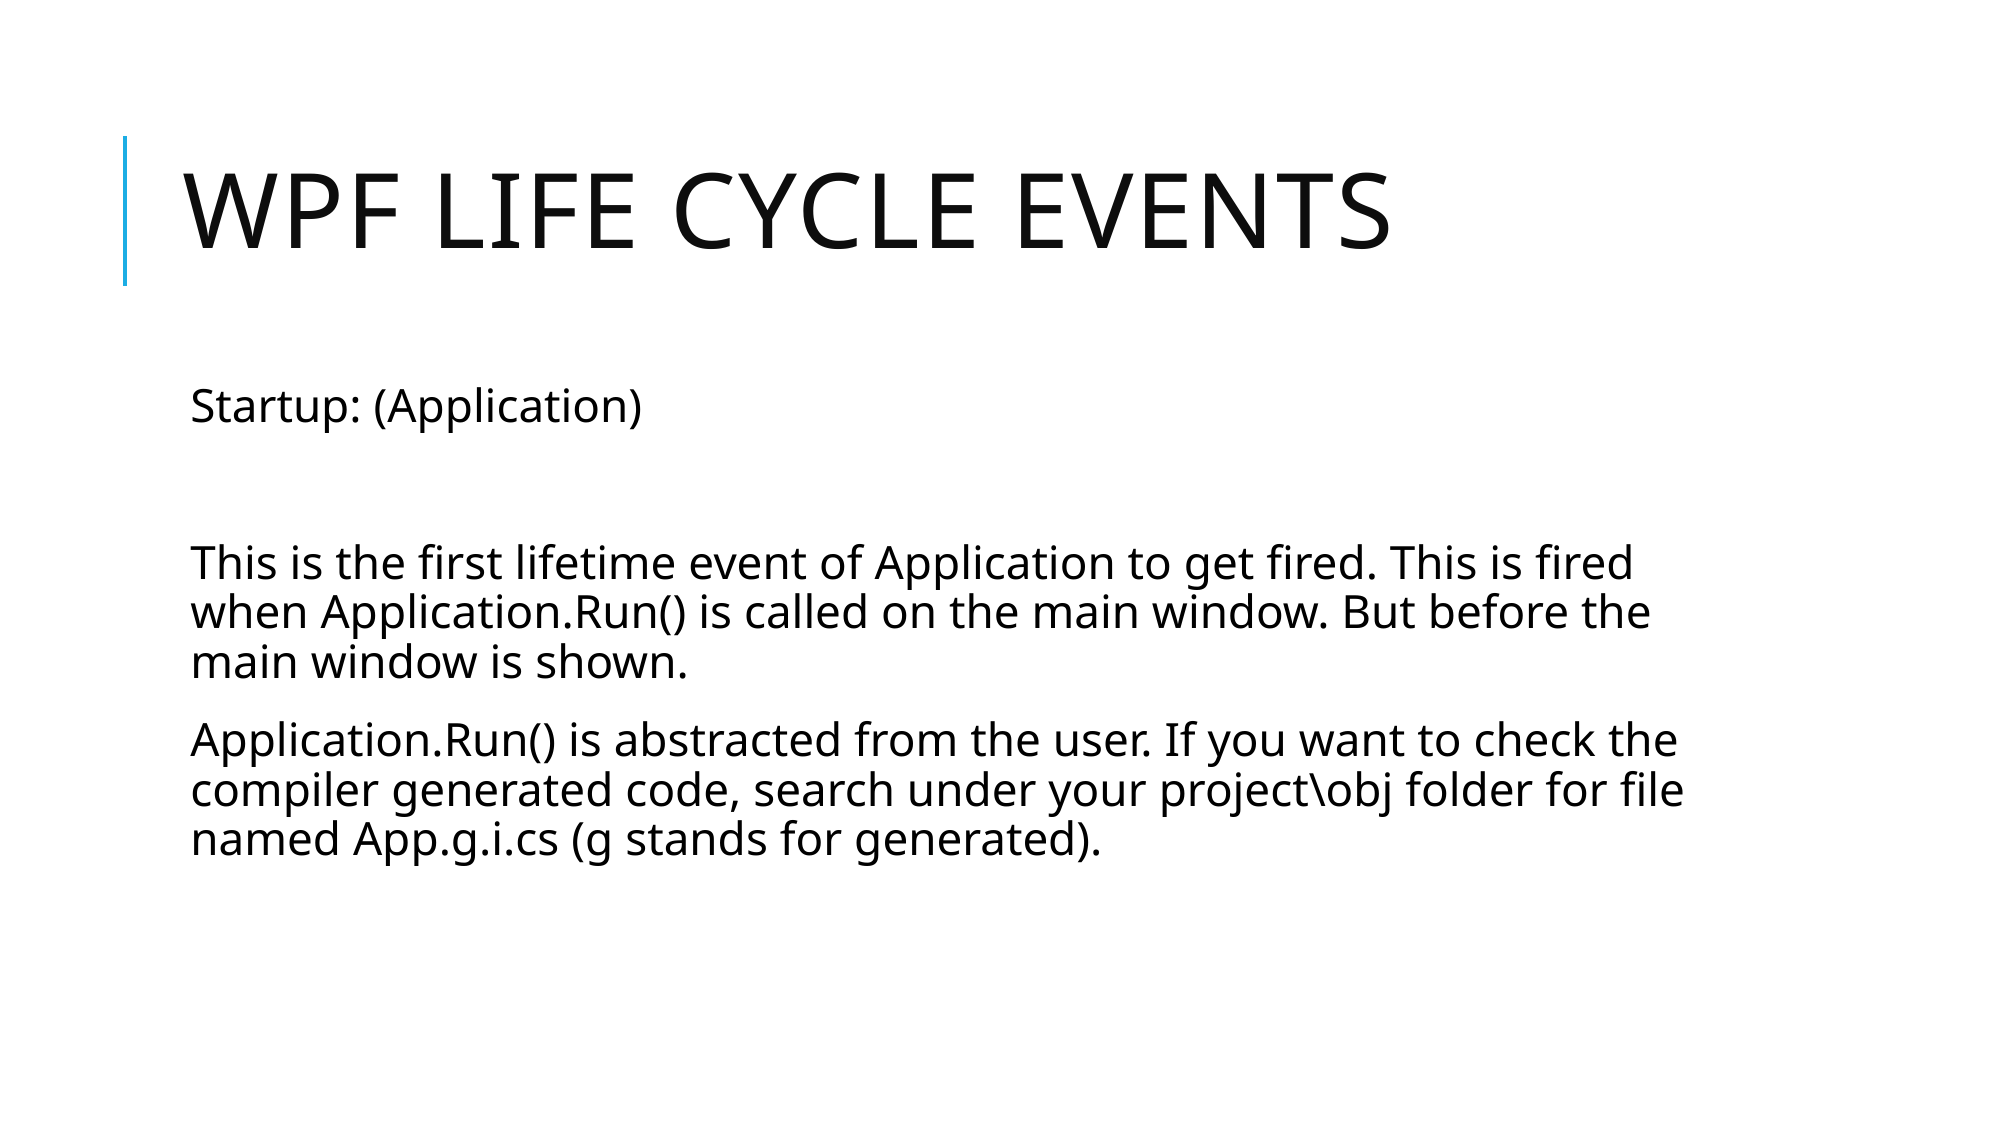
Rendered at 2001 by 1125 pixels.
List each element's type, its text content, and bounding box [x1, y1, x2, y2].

list Startup: (Application) This is the first lifetime event of Application to get fired. This is fired when Application.Run() is called on the main window. But before the main window is shown. Application.Run() is abstracted from the user. If you want to check the compiler generated code, search under your project\obj folder for file named App.g.i.cs (g stands for generated). [168, 375, 1763, 1035]
title WPF life cycle events [168, 96, 1763, 342]
